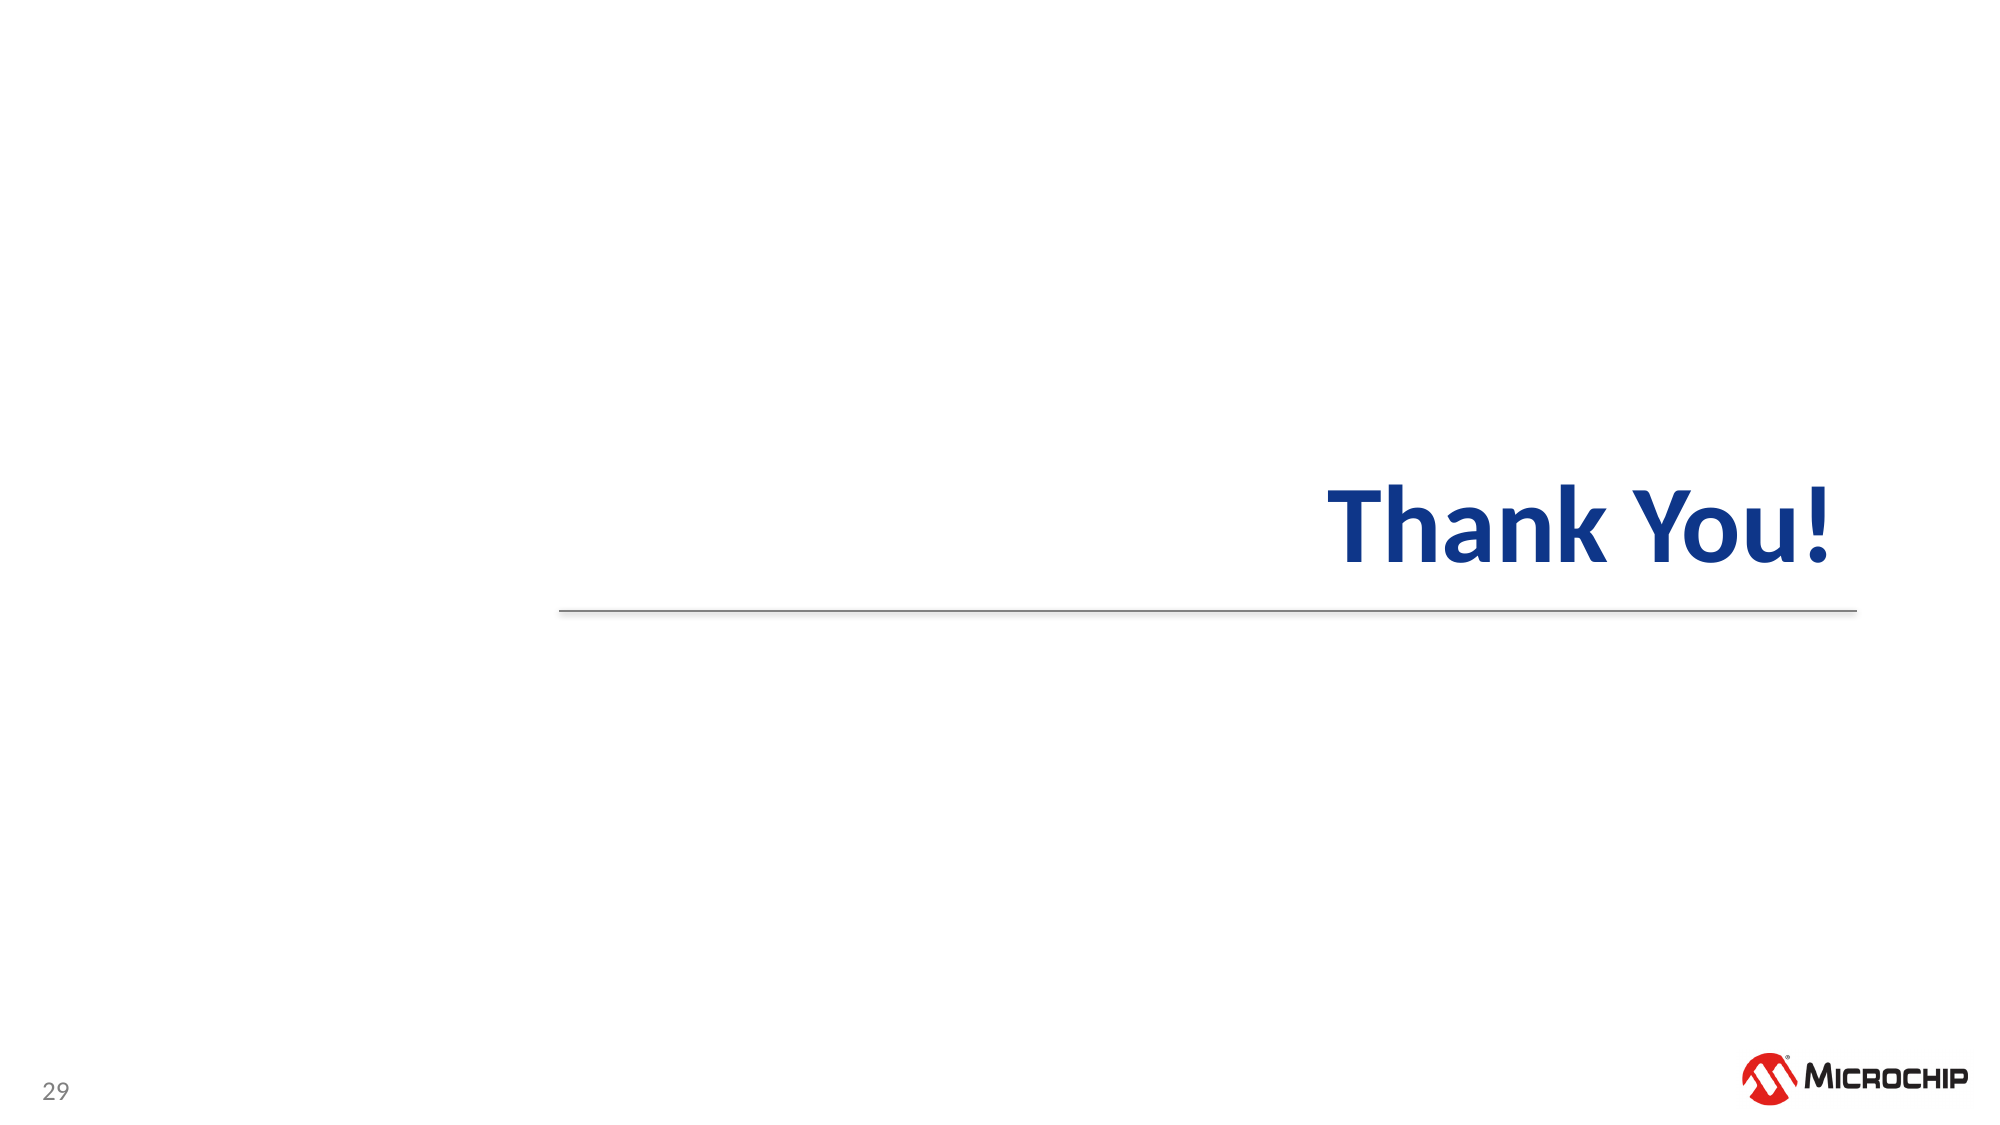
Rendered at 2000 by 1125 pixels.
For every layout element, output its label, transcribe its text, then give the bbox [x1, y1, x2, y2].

picture [1736, 1049, 1974, 1109]
title Thank You! [559, 333, 1857, 595]
